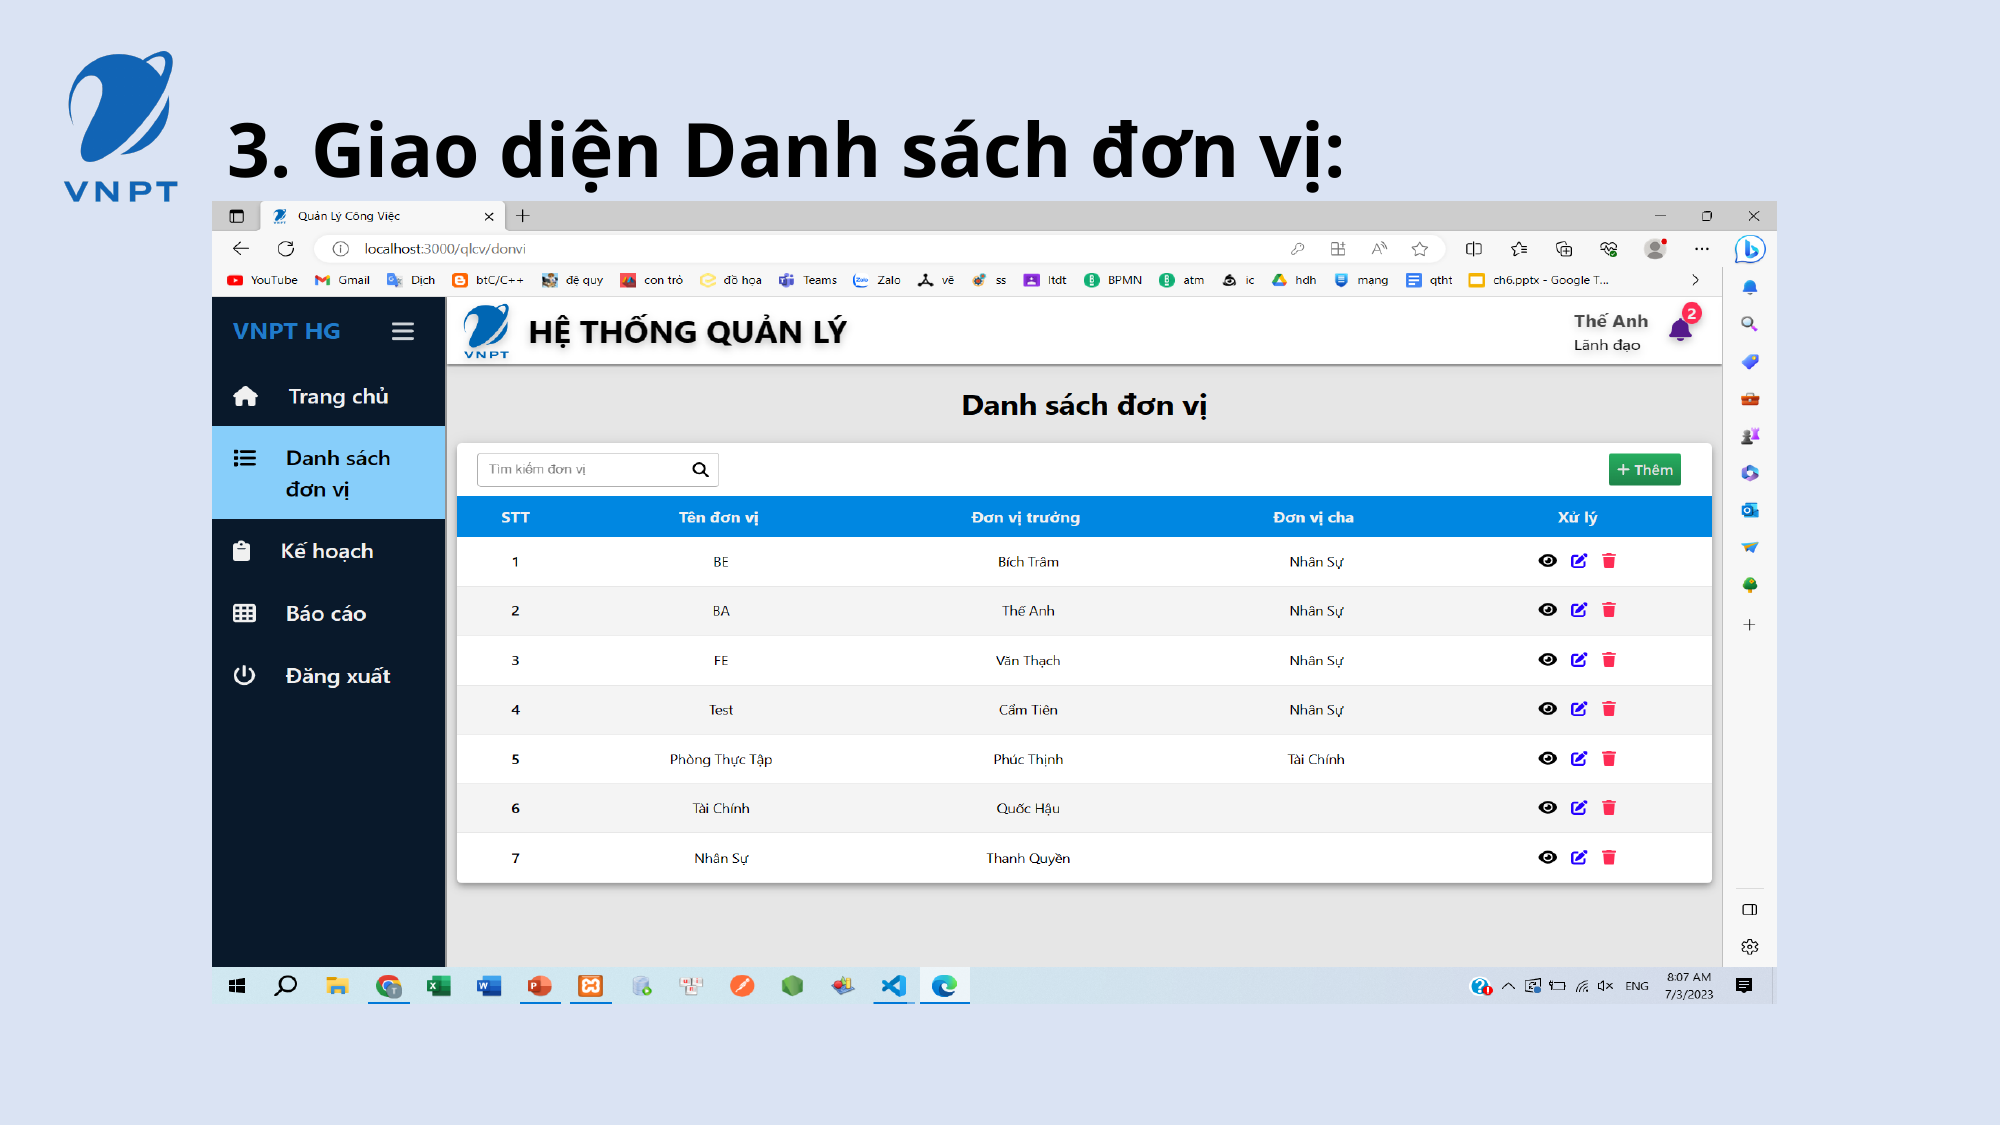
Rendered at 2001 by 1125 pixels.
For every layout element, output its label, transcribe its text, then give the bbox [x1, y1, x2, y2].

picture [212, 201, 1777, 1004]
title 3. Giao diện Danh sách đơn vị: [212, 75, 1852, 202]
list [63, 51, 178, 202]
